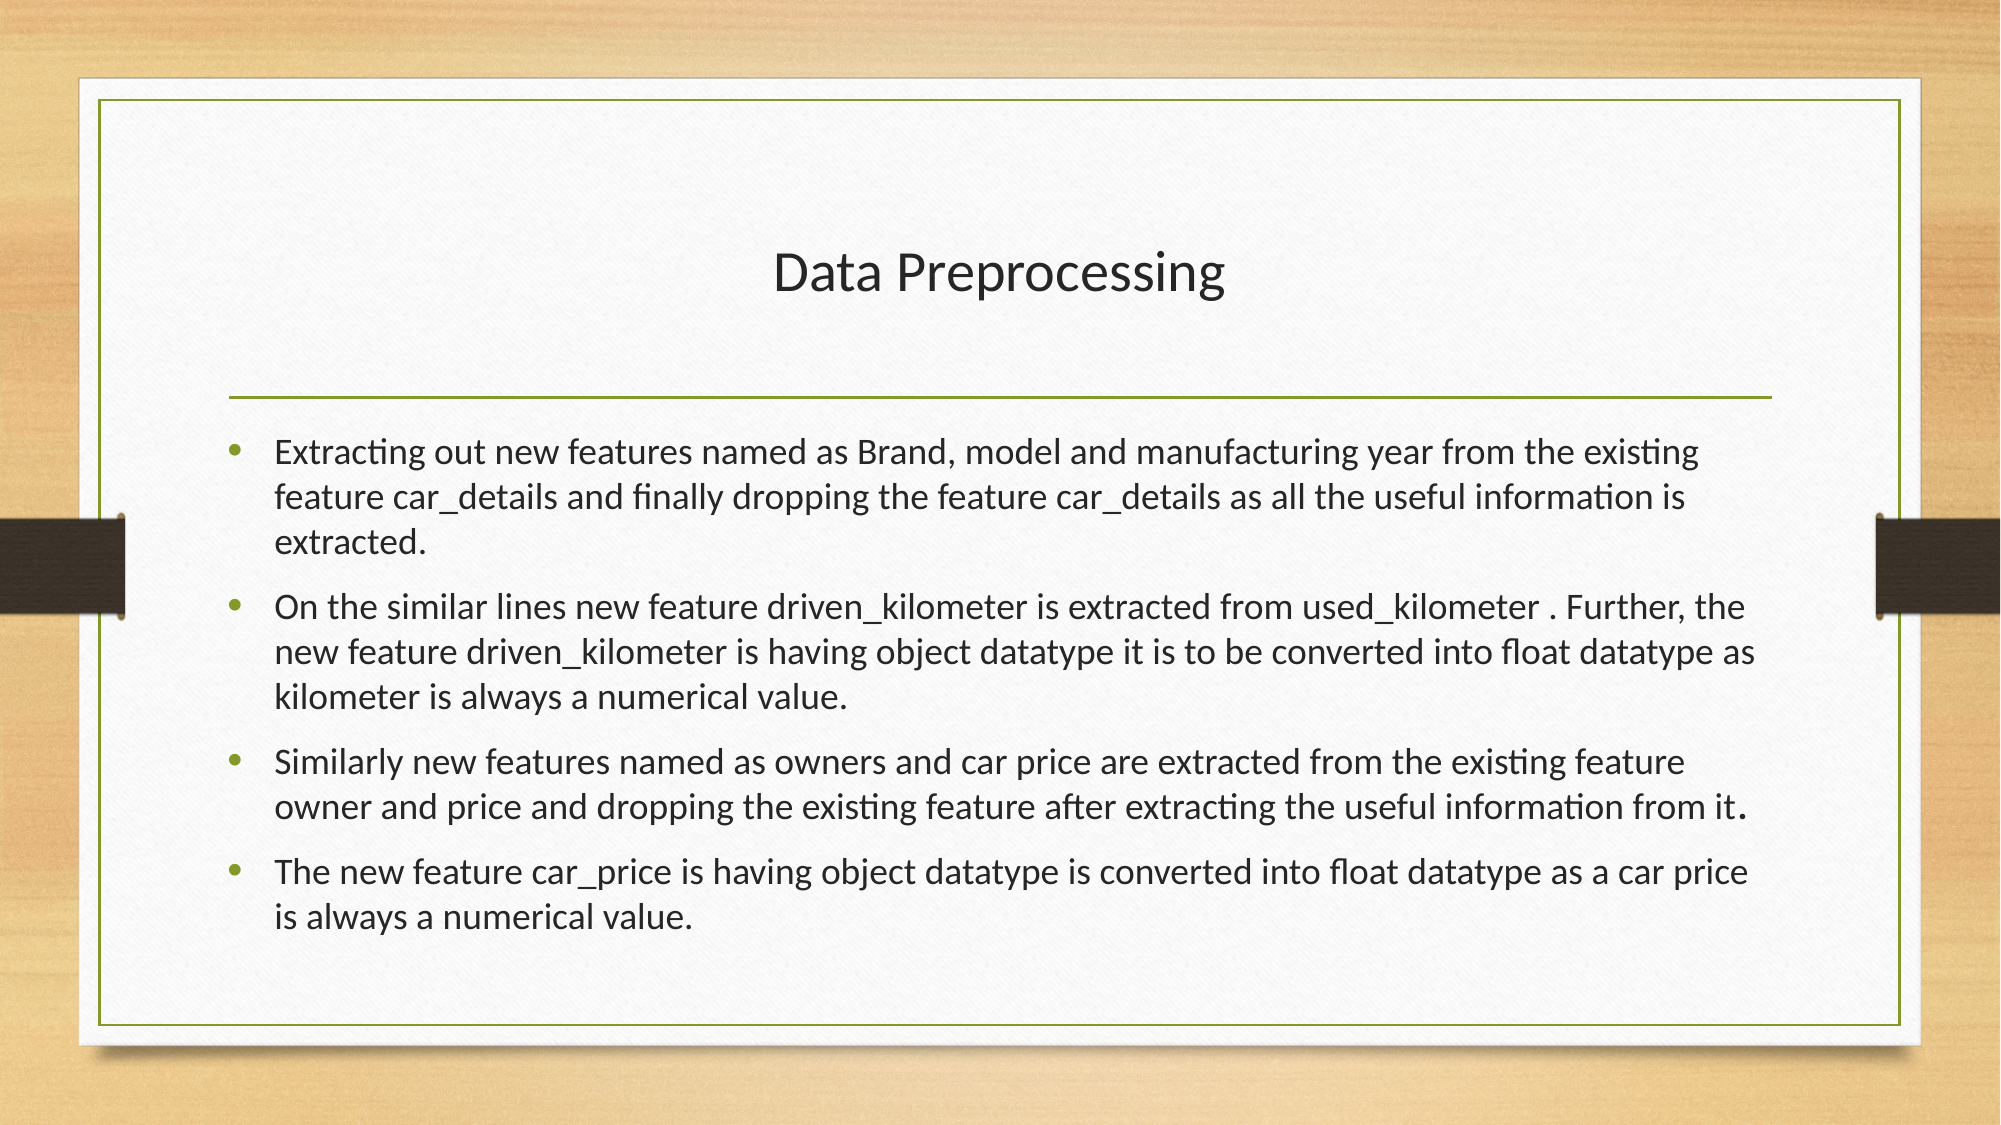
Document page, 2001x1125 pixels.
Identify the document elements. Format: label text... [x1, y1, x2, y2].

picture [0, 0, 2001, 1125]
list Extracting out new features named as Brand, model and manufacturing year from the existing feature car_details and finally dropping the feature car_details as all the useful information is extracted. On the similar lines new feature driven_kilometer is extracted from used_kilometer . Further, the new feature driven_kilometer is having object datatype it is to be converted into float datatype as kilometer is always a numerical value. Similarly new features named as owners and car price are extracted from the existing feature owner and price and dropping the existing feature after extracting the useful information from it. The new feature car_price is having object datatype is converted into float datatype as a car price is always a numerical value. [212, 419, 1788, 964]
title Data Preprocessing [212, 161, 1788, 375]
